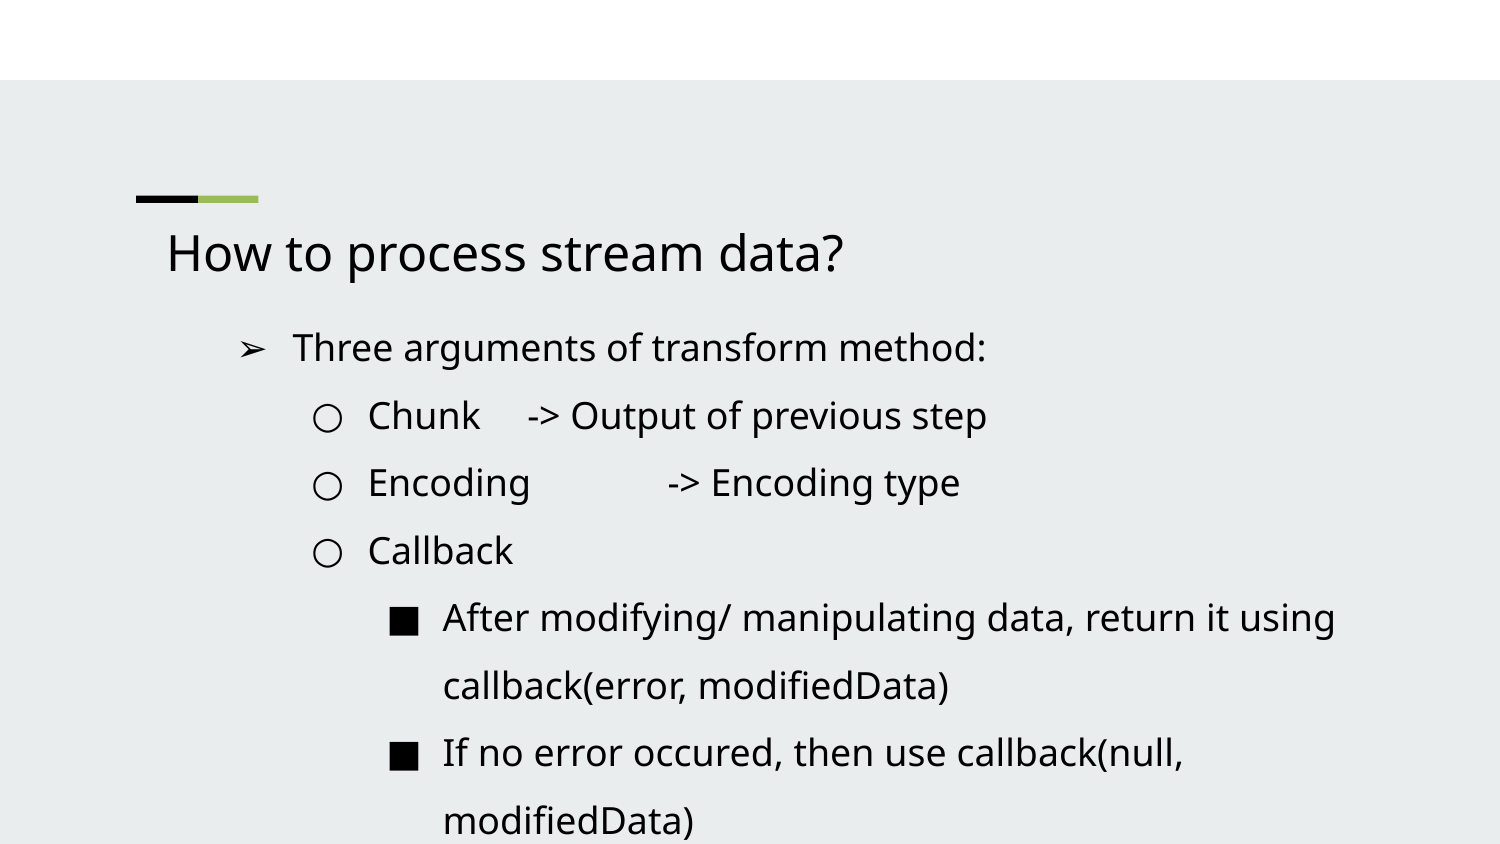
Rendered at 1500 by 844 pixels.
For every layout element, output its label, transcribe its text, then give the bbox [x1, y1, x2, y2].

text_box How to process stream data? [152, 206, 1239, 304]
text_box Three arguments of transform method: Chunk -> Output of previous step Encoding -> Encoding type Callback After modifying/ manipulating data, return it using callback(error, modifiedData) If no error occured, then use callback(null, modifiedData) [202, 286, 1412, 648]
